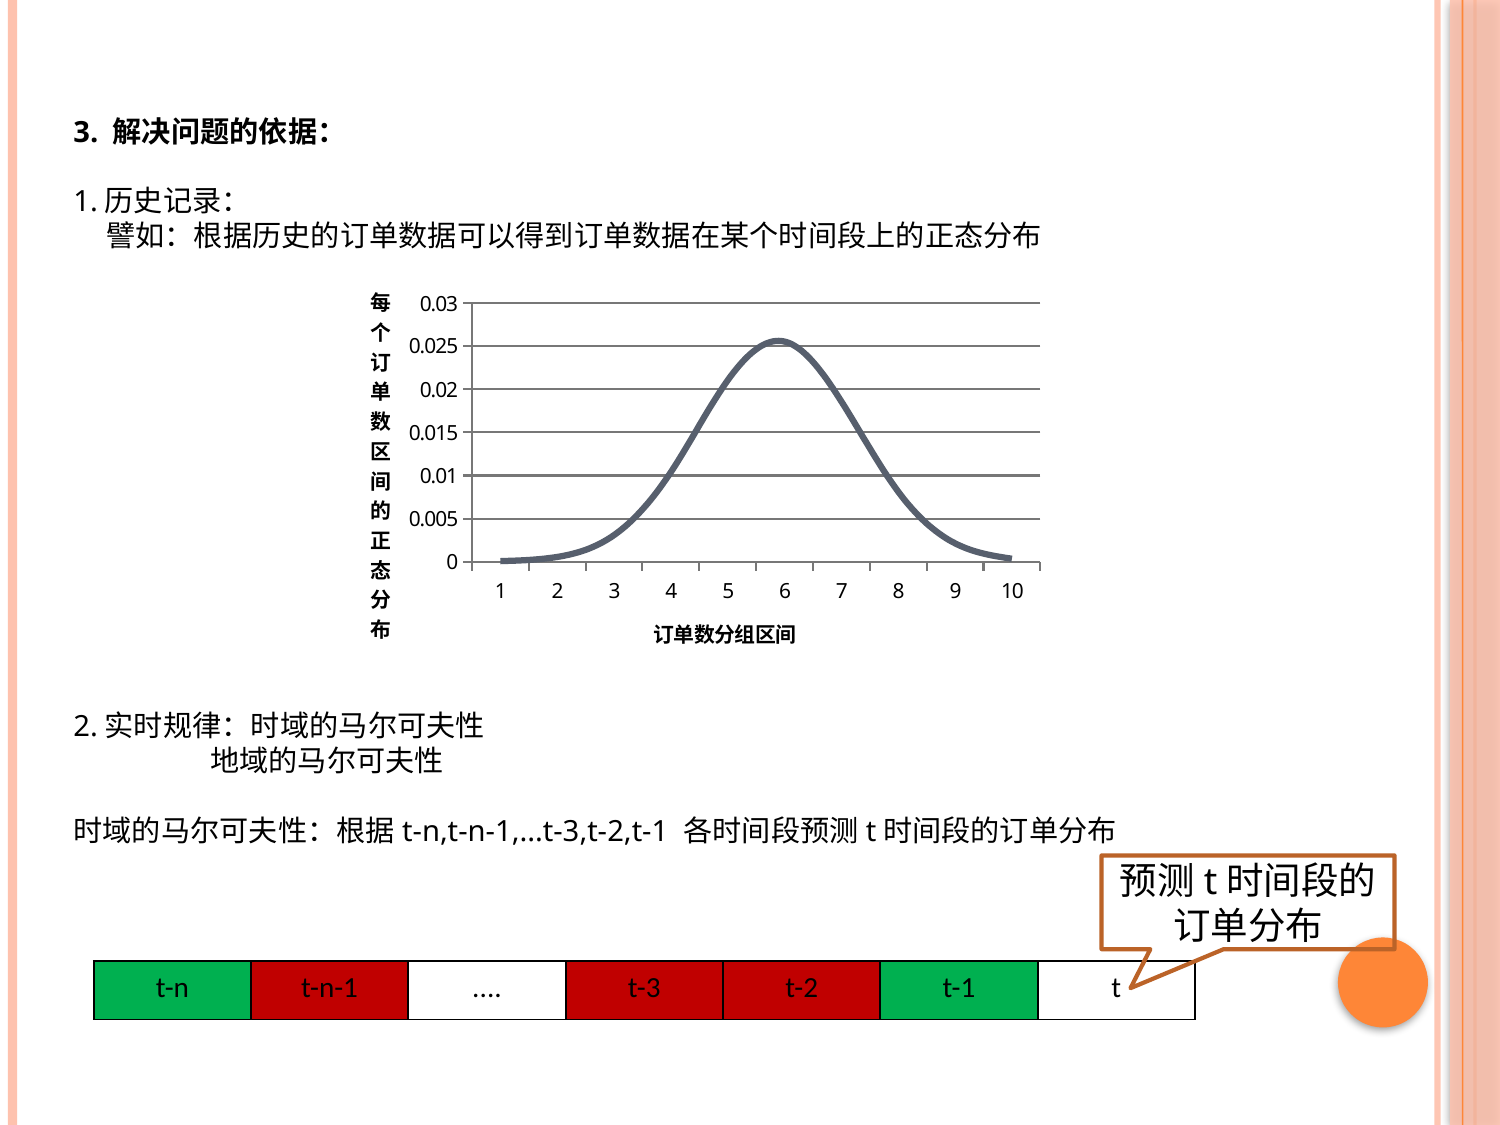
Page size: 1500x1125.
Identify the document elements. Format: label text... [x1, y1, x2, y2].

table_header t-3 [567, 962, 722, 1019]
table_header t-1 [881, 962, 1037, 1019]
table_header t-n-1 [252, 962, 407, 1019]
table_header t-n [95, 962, 250, 1019]
table_header .... [409, 962, 565, 1019]
table_header t [1039, 962, 1194, 1019]
chart [339, 280, 1056, 681]
text_box 3. 解决问题的依据： 1.历史记录： 譬如：根据历史的订单数据可以得到订单数据在某个时间段上的正态分布 2.实时规律：时域的马尔可夫性 地域的马尔可夫性 时域的马尔可夫性：根据t-n,t-n-1,...t-3,t-2,t-1 各时间段预测t时间段的订单分布 [58, 105, 1418, 1085]
text_box 预测t时间段的订单分布 [1099, 853, 1397, 991]
table_header t-2 [724, 962, 879, 1019]
